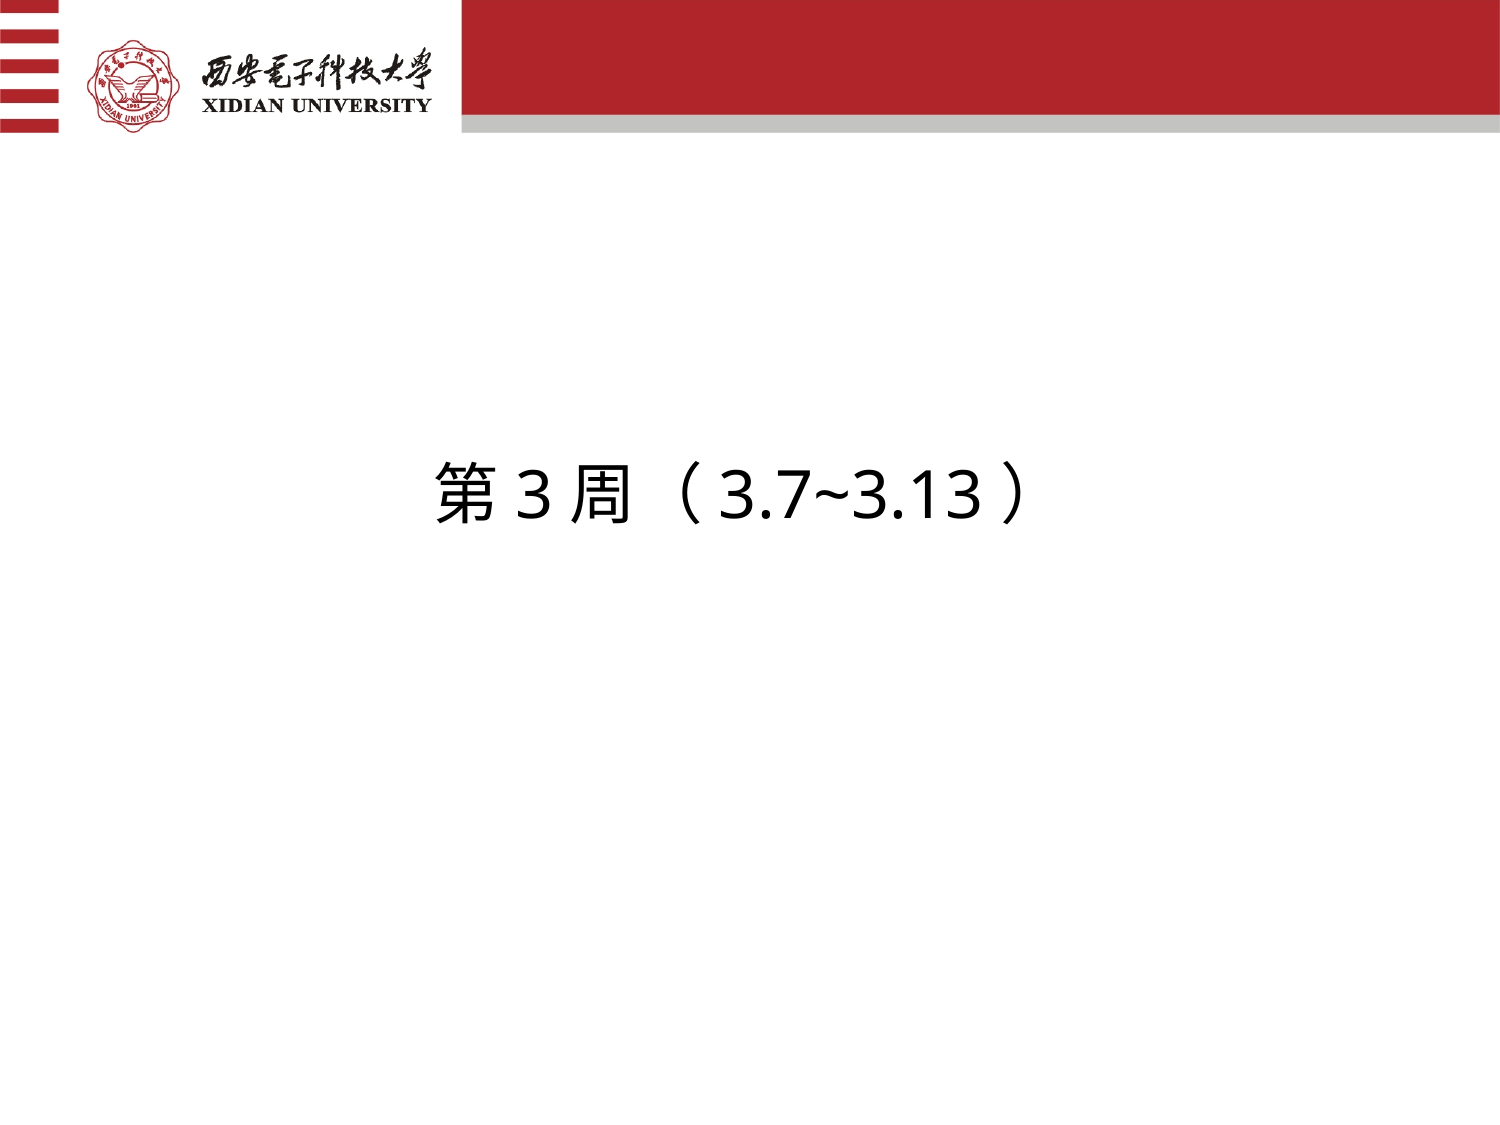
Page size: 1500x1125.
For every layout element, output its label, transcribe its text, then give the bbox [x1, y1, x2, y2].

picture [0, 0, 1500, 1125]
text_box 第3周（3.7~3.13） [354, 444, 1146, 539]
